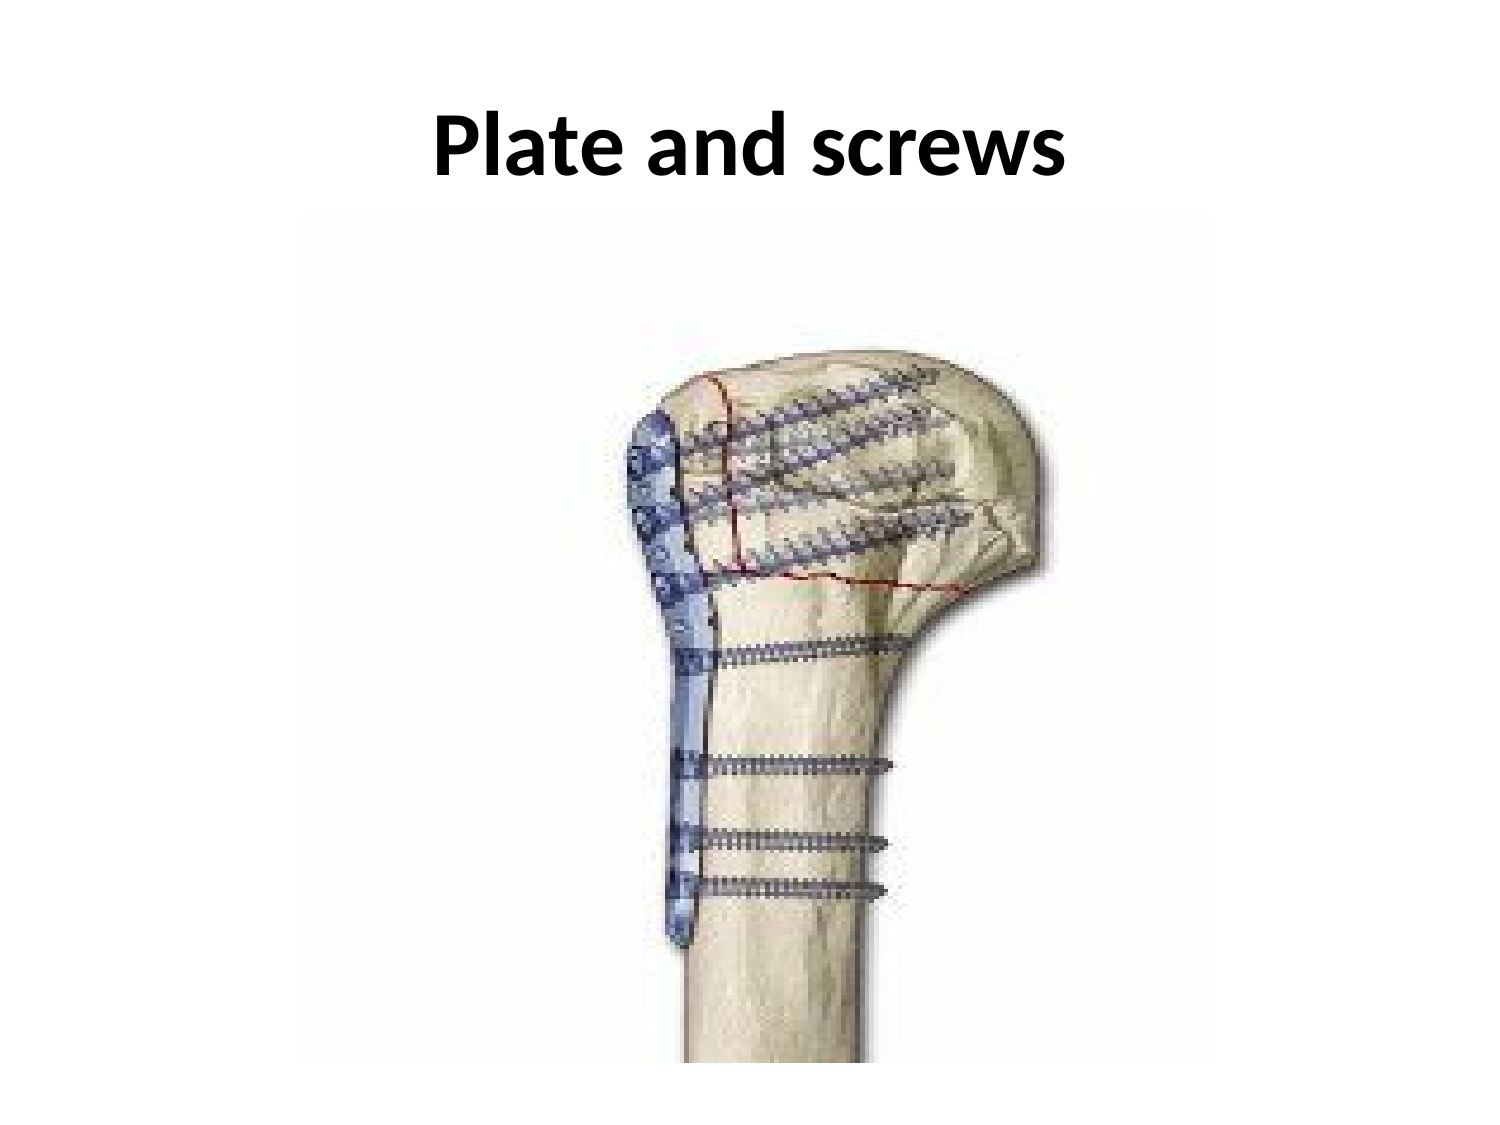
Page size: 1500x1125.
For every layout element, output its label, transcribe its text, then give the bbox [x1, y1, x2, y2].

title Plate and screws [75, 45, 1425, 233]
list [187, 212, 1326, 1063]
